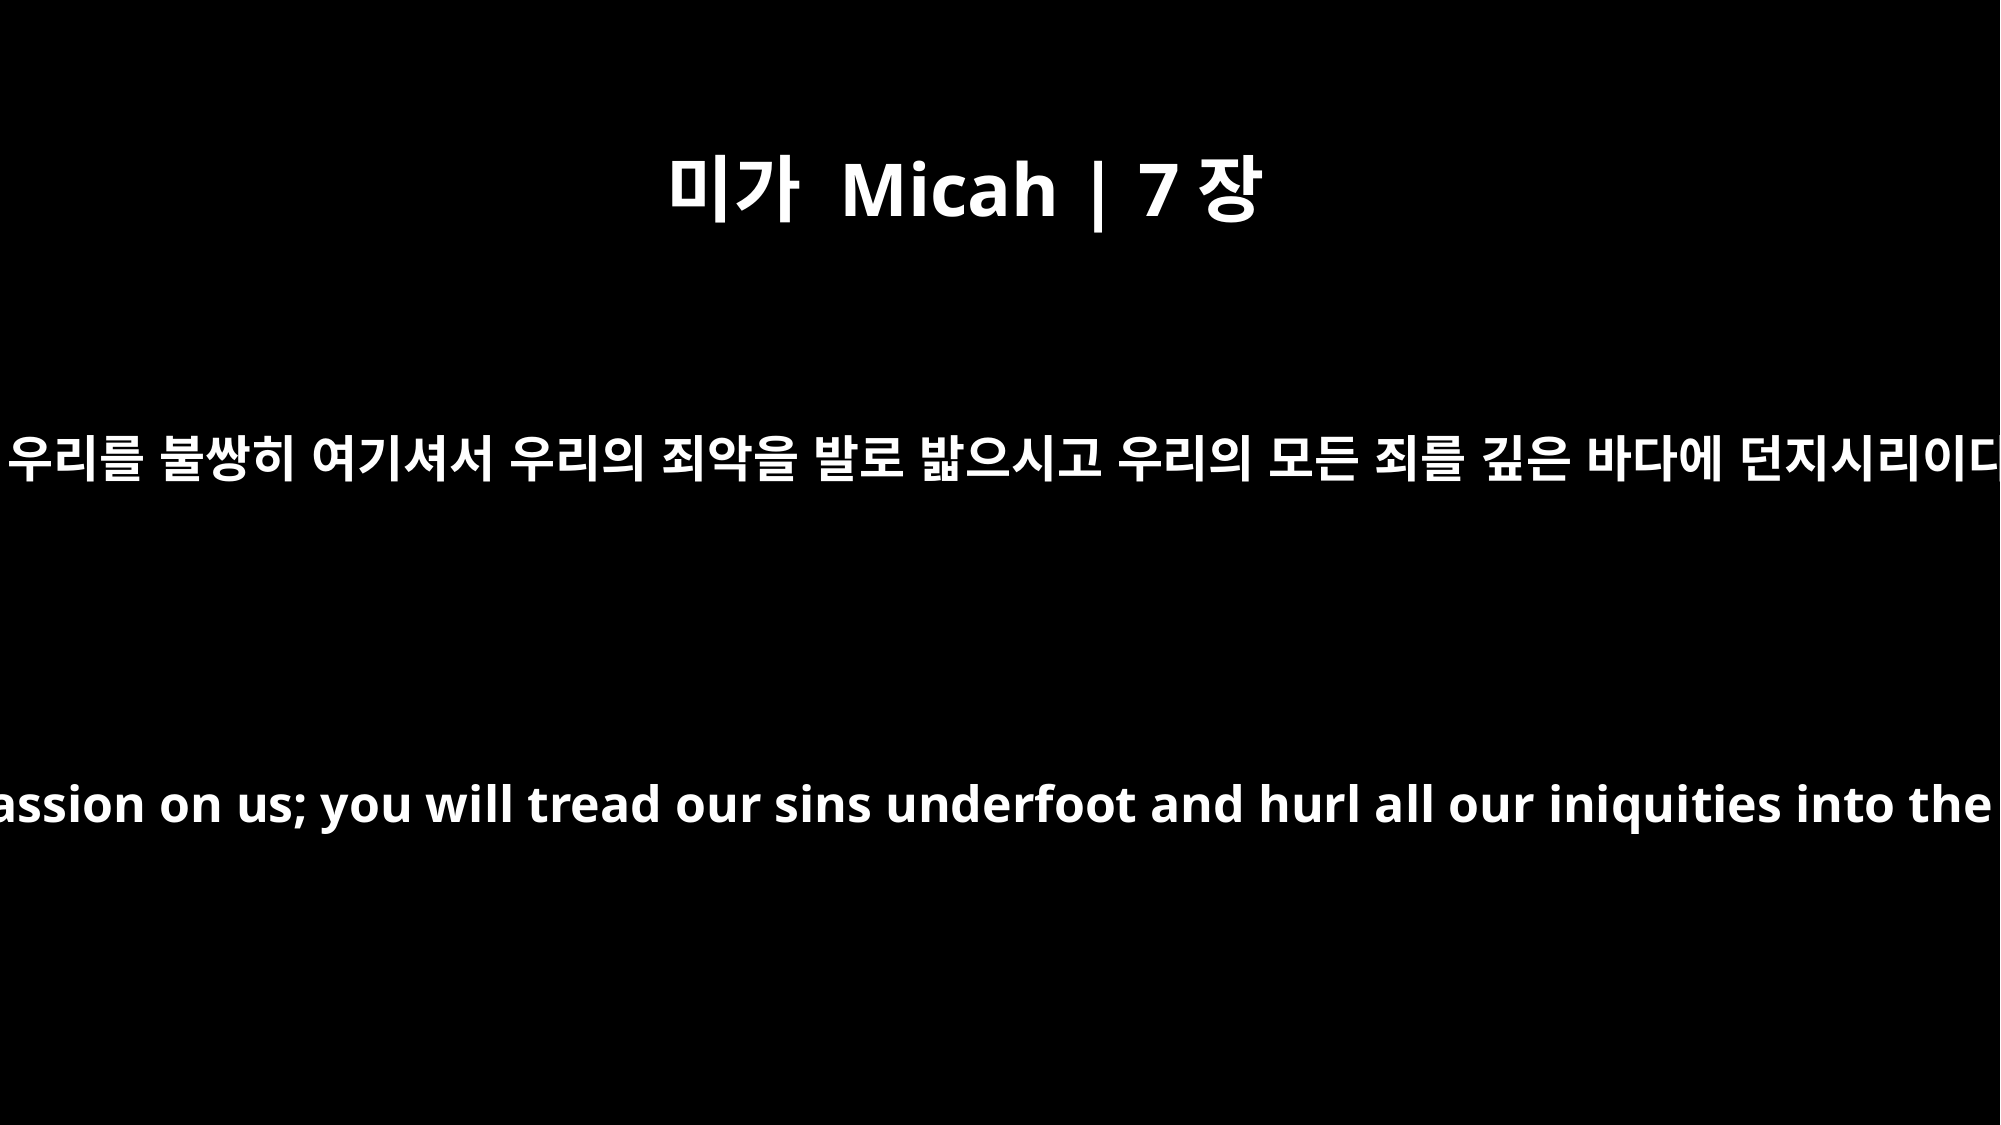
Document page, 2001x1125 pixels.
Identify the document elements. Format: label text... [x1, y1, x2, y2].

text_box 미가 Micah | 7장 [652, 136, 1280, 239]
text_box 19 다시 우리를 불쌍히 여기셔서 우리의 죄악을 발로 밟으시고 우리의 모든 죄를 깊은 바다에 던지시리이다 [0, 359, 2000, 495]
text_box You will again have compassion on us; you will tread our sins underfoot and hurl all our iniquities into the depths of the sea. [0, 764, 2000, 840]
